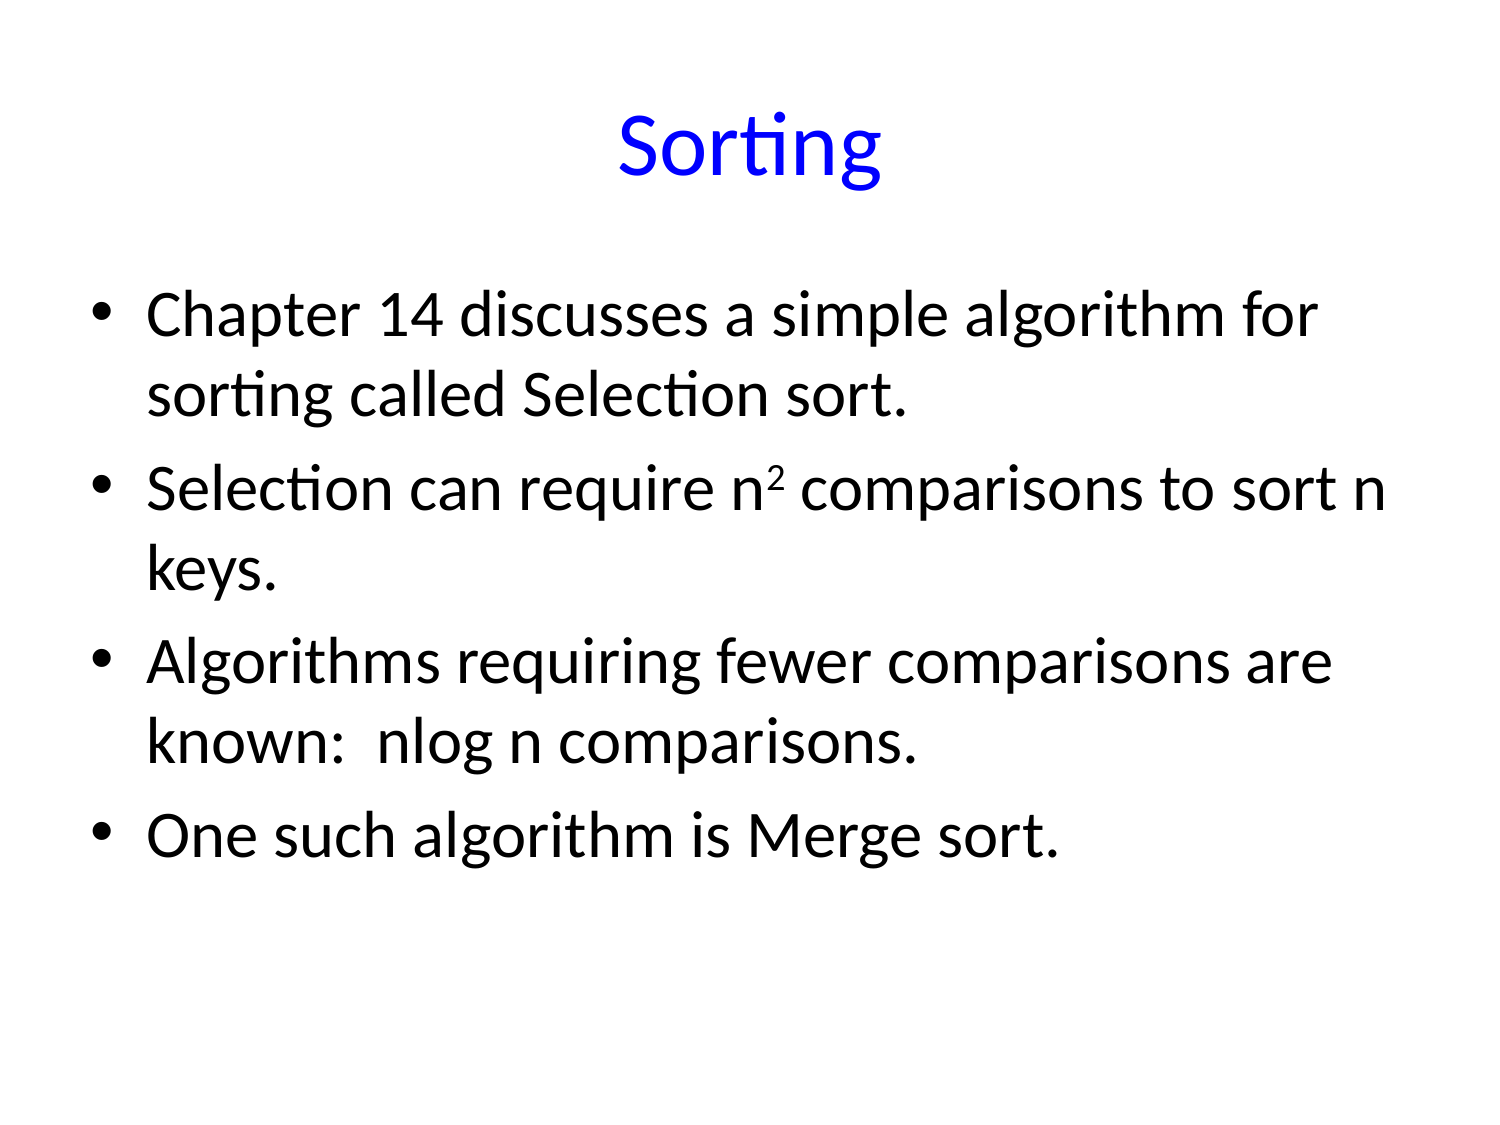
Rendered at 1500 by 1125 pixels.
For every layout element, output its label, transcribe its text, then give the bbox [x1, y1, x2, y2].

list Chapter 14 discusses a simple algorithm for sorting called Selection sort. Selection can require n2 comparisons to sort n keys. Algorithms requiring fewer comparisons are known: nlog n comparisons. One such algorithm is Merge sort. [75, 262, 1425, 1005]
title Sorting [75, 45, 1425, 233]
